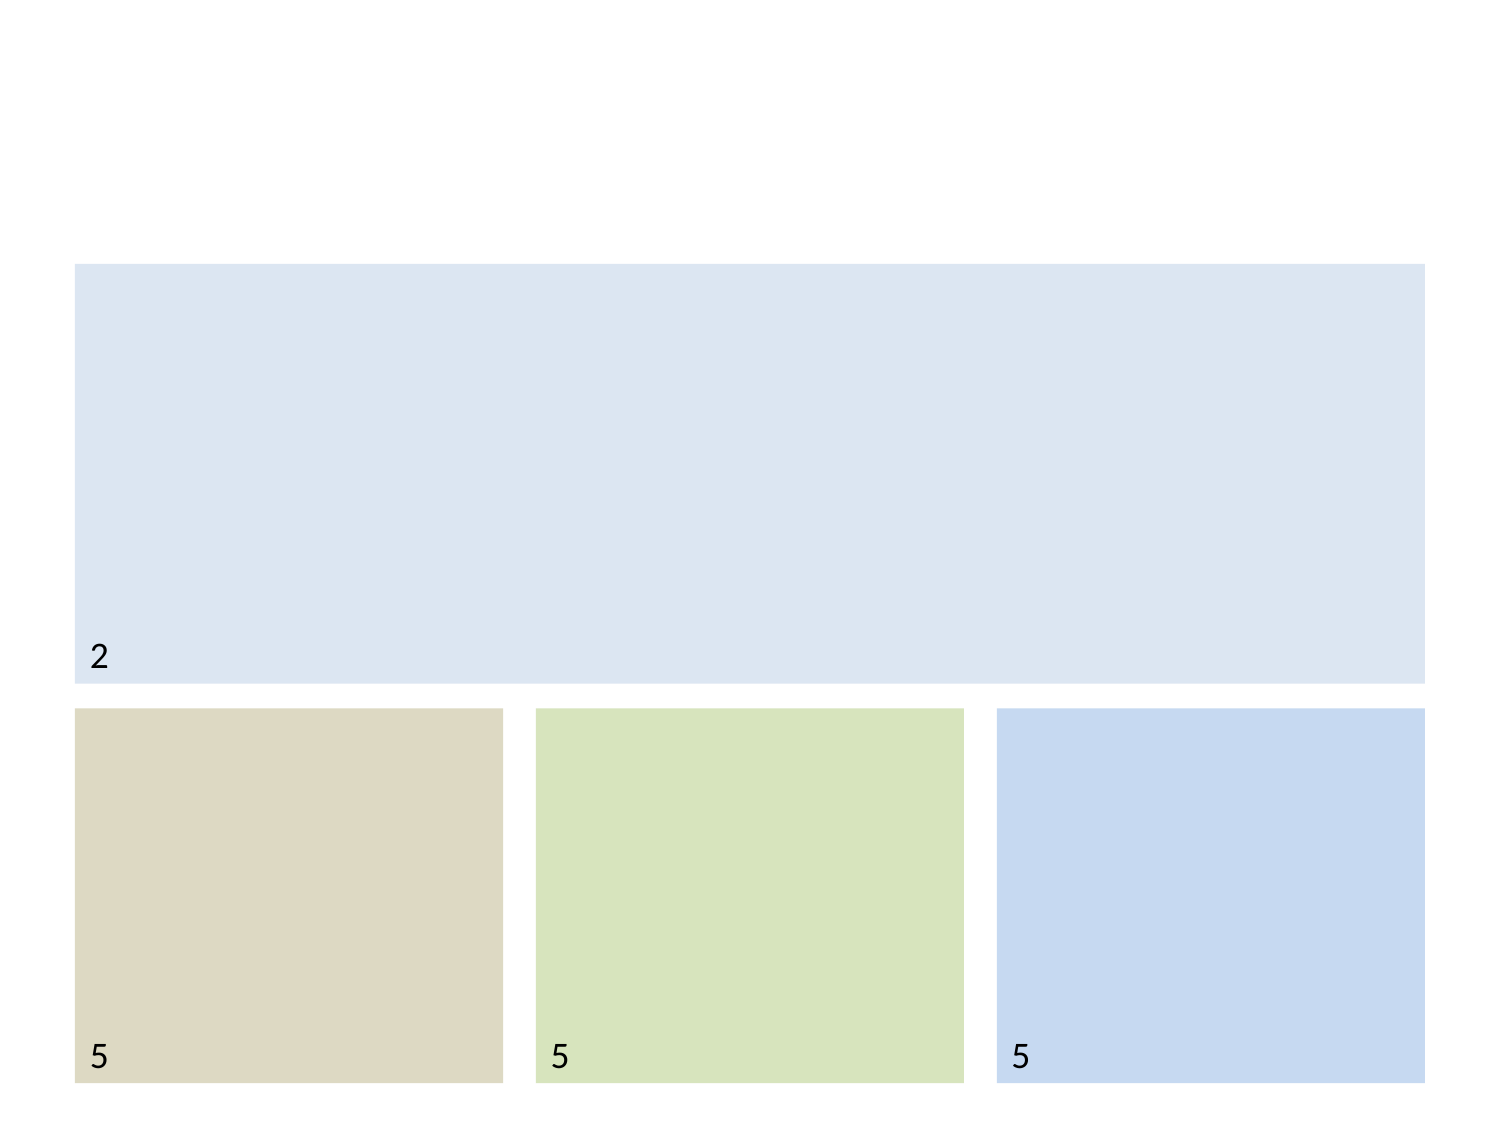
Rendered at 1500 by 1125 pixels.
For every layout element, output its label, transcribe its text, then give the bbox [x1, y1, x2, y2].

text_box 5 [996, 708, 1425, 1084]
text_box 5 [74, 708, 504, 1084]
text_box 5 [535, 708, 964, 1084]
text_box 2 [74, 263, 1425, 684]
